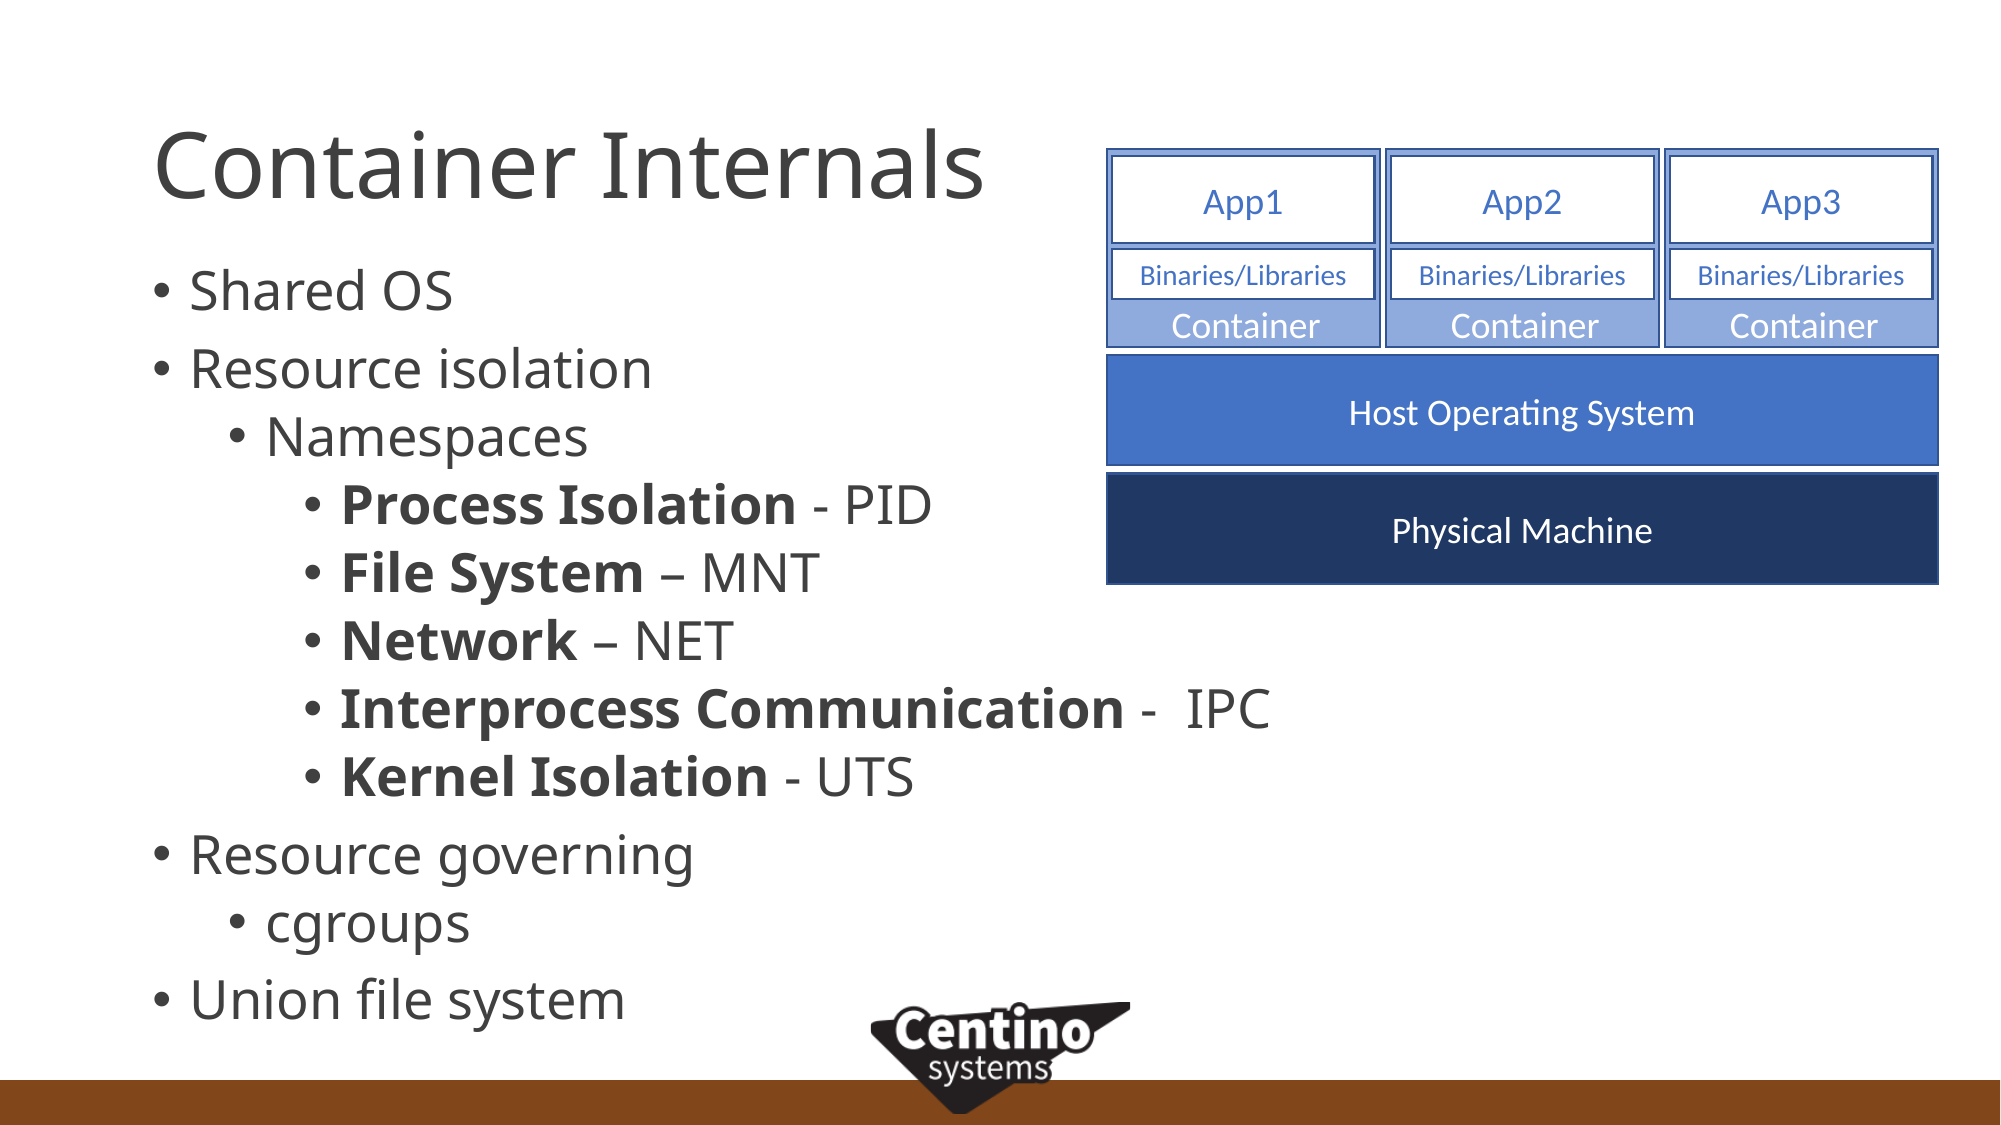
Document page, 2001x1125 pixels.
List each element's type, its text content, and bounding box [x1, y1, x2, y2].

title Container Internals [137, 59, 1863, 256]
picture [0, 1079, 2001, 1125]
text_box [1106, 148, 1380, 355]
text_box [1385, 148, 1659, 355]
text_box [1664, 148, 1938, 355]
text_box Physical Machine [1106, 472, 1939, 585]
text_box Host Operating System [1106, 354, 1939, 466]
list Shared OS Resource isolation Namespaces Process Isolation - PID File System – MNT Network – NET Interprocess Communication - IPC Kernel Isolation - UTS Resource governing cgroups Union file system [137, 256, 1863, 1046]
